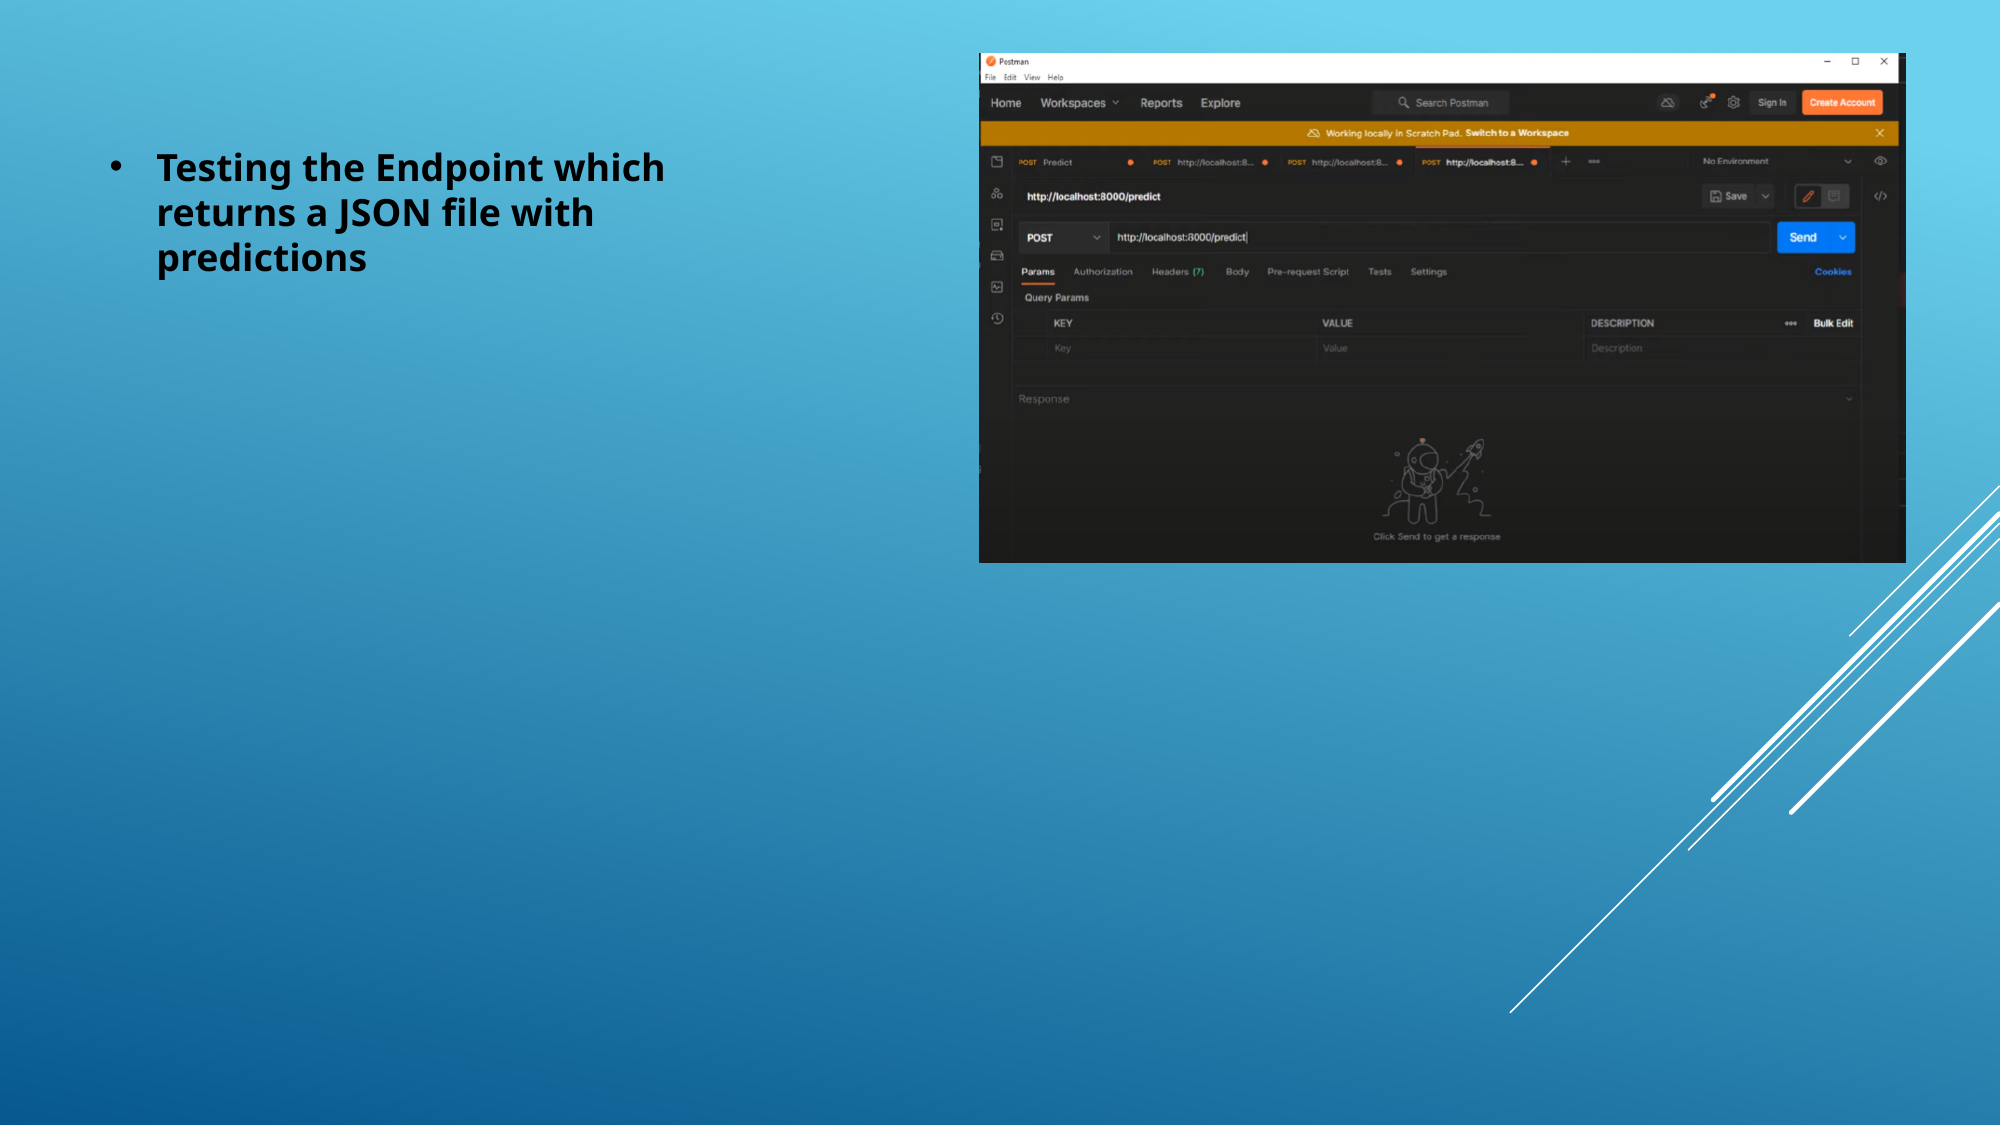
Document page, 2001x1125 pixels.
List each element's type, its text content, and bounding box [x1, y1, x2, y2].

picture [979, 53, 1906, 563]
text_box Testing the Endpoint which returns a JSON file with predictions [94, 136, 793, 286]
